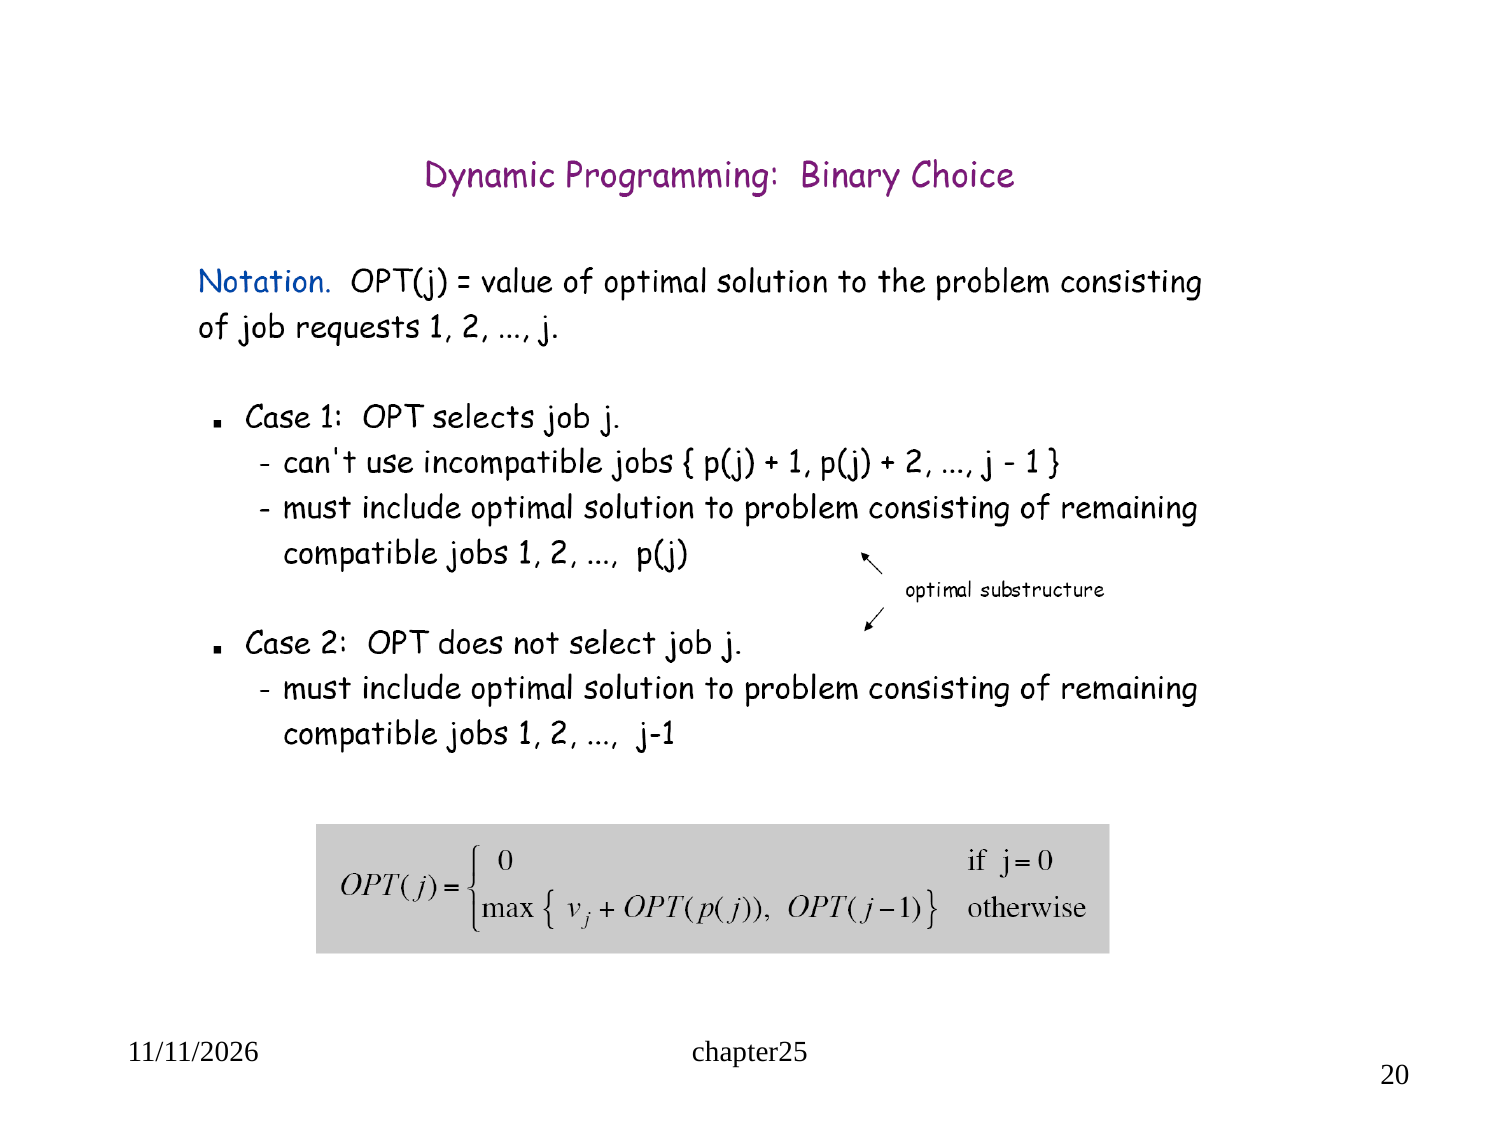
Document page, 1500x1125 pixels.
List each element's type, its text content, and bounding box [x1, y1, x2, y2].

slide_number 20 [1074, 1042, 1425, 1103]
footer chapter25 [512, 1025, 988, 1100]
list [127, 99, 1373, 1001]
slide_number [112, 1025, 425, 1100]
